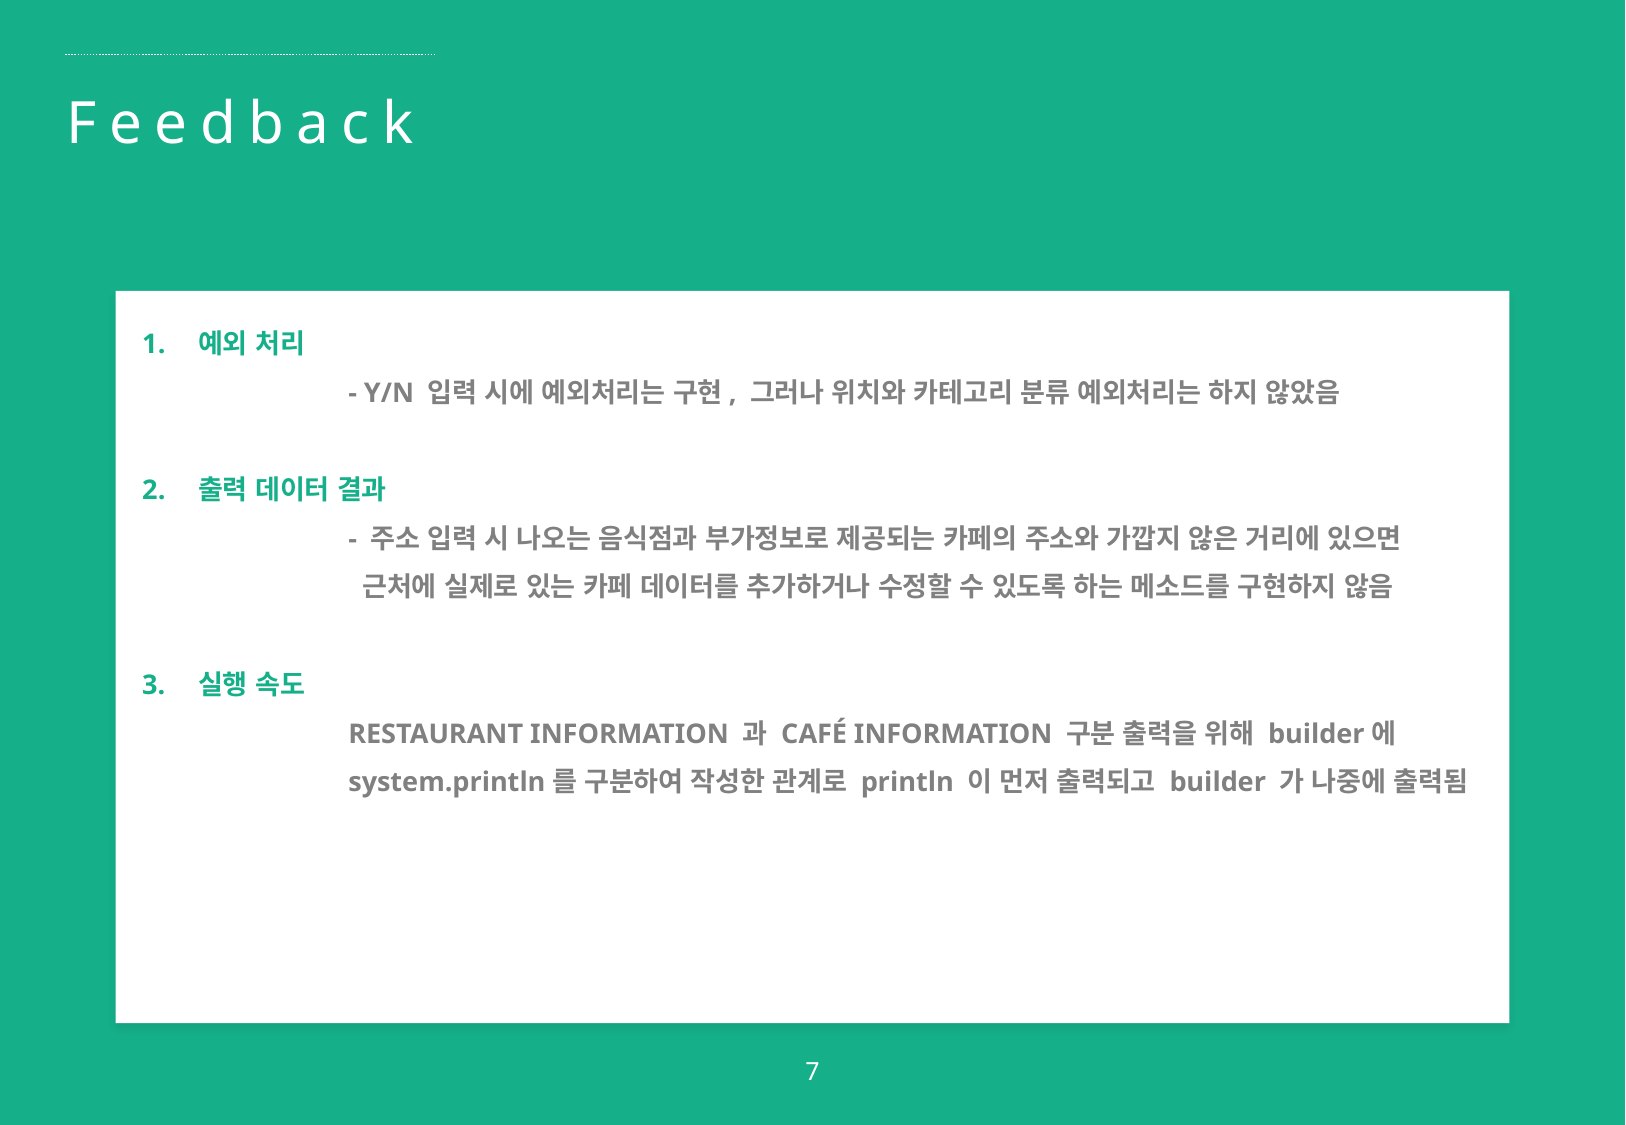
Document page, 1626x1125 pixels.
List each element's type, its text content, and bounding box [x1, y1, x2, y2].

text_box Feedback [52, 78, 429, 163]
text_box [113, 289, 1511, 1025]
slide_number 7 [622, 1042, 1003, 1103]
text_box 예외 처리 - Y/N 입력 시에 예외처리는 구현, 그러나 위치와 카테고리 분류 예외처리는 하지 않았음 출력 데이터 결과 - 주소 입력 시 나오는 음식점과 부가정보로 제공되는 카페의 주소와 가깝지 않은 거리에 있으면 근처에 실제로 있는 카페 데이터를 추가하거나 수정할 수 있도록 하는 메소드를 구현하지 않음 3. 실행 속도 RESTAURANT INFORMATION 과 CAFÉ INFORMATION 구분 출력을 위해 builder에 system.println를 구분하여 작성한 관계로 println 이 먼저 출력되고 builder 가 나중에 출력됨 [127, 302, 1510, 902]
